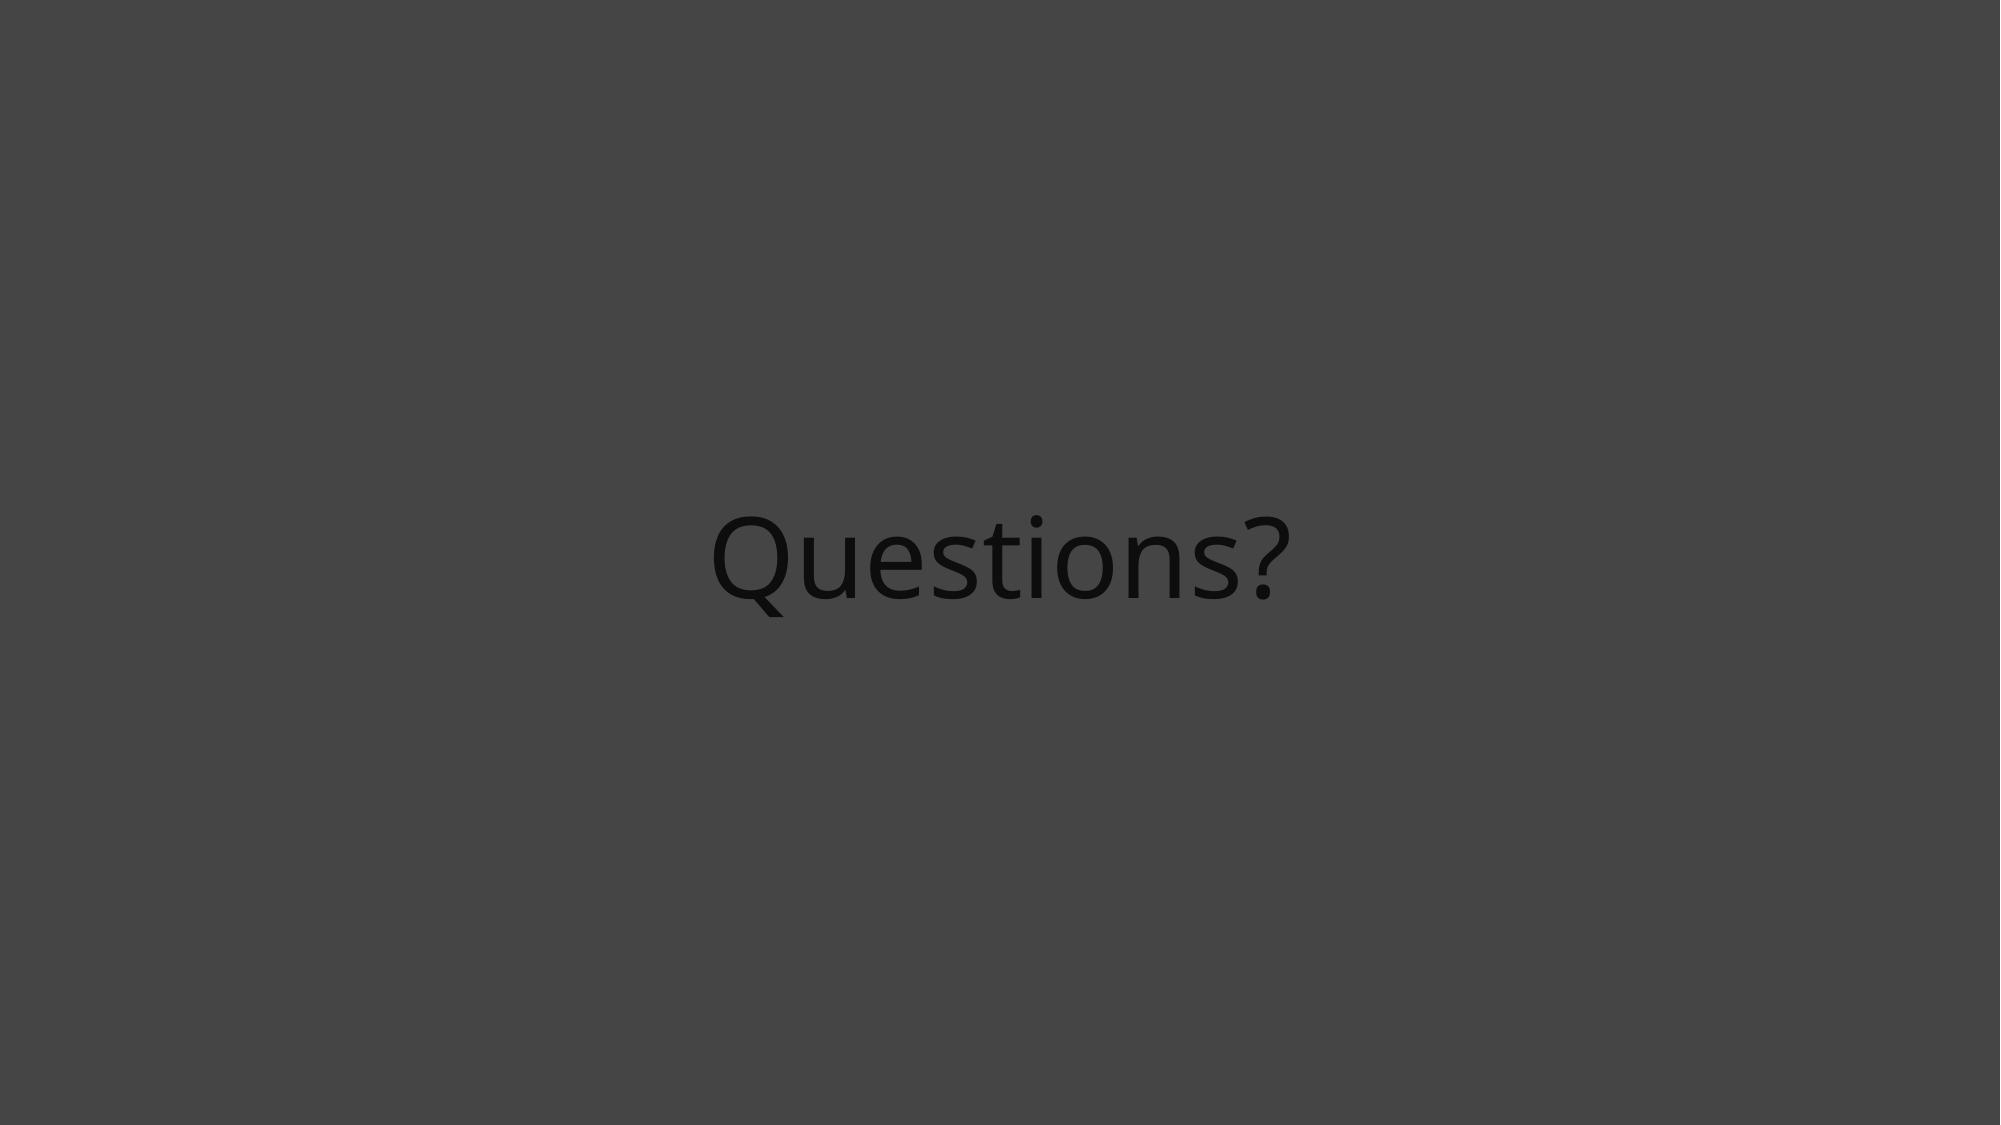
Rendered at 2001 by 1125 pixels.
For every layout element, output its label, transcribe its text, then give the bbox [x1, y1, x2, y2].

title Questions? [419, 236, 1581, 889]
